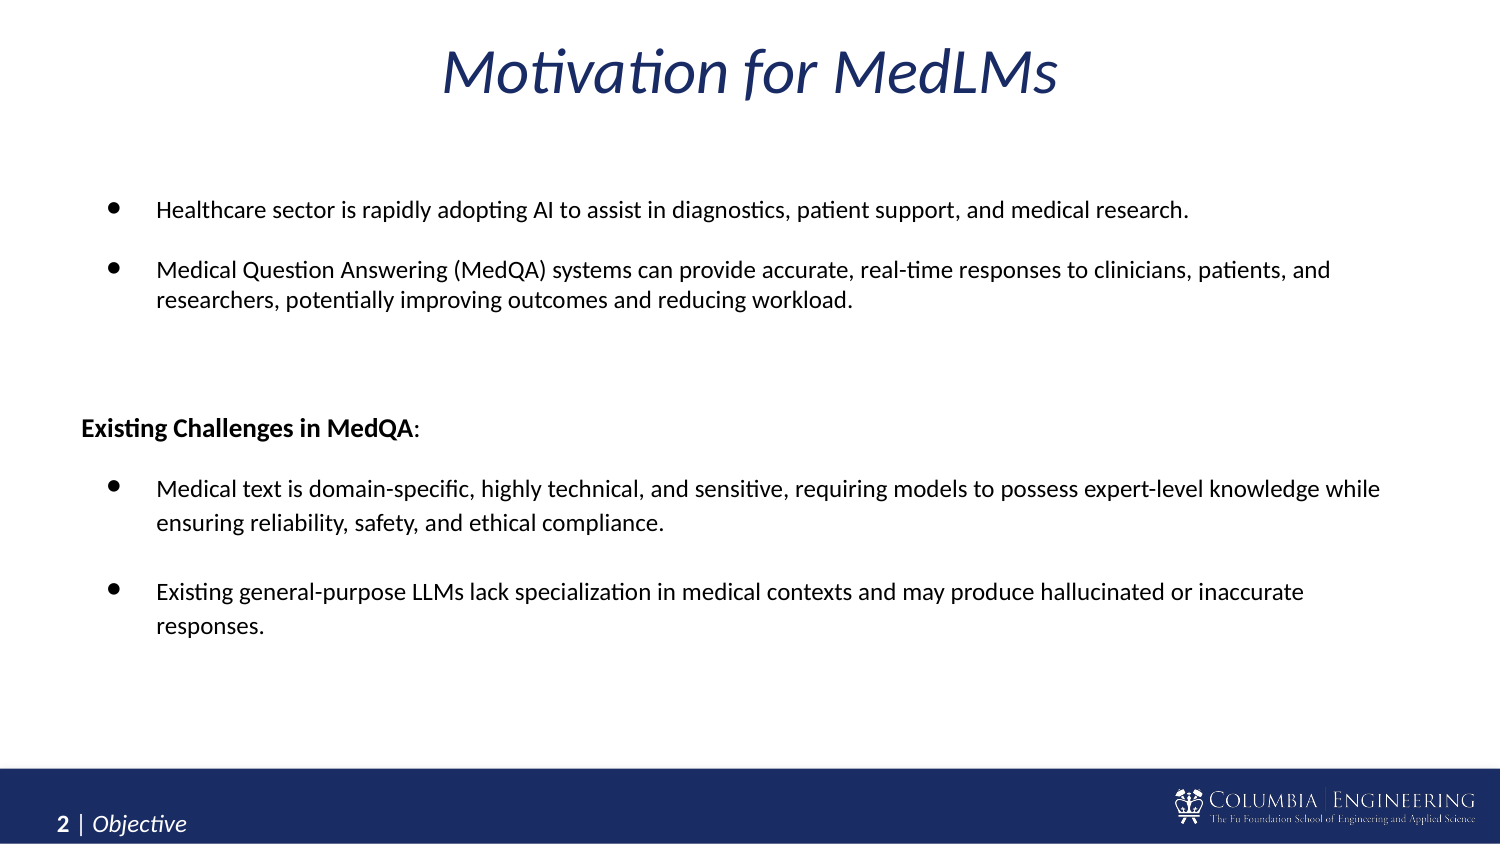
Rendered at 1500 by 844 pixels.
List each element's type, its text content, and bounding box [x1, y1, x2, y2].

text_box Motivation for MedLMs [0, 21, 1500, 164]
text_box Healthcare sector is rapidly adopting AI to assist in diagnostics, patient support, and medical research. Medical Question Answering (MedQA) systems can provide accurate, real-time responses to clinicians, patients, and researchers, potentially improving outcomes and reducing workload. Existing Challenges in MedQA: Medical text is domain-specific, highly technical, and sensitive, requiring models to possess expert-level knowledge while ensuring reliability, safety, and ethical compliance. Existing general-purpose LLMs lack specialization in medical contexts and may produce hallucinated or inaccurate responses. [66, 179, 1404, 754]
picture [1174, 787, 1475, 825]
text_box ‹#› | Objective [41, 770, 1155, 835]
text_box [0, 768, 1500, 844]
